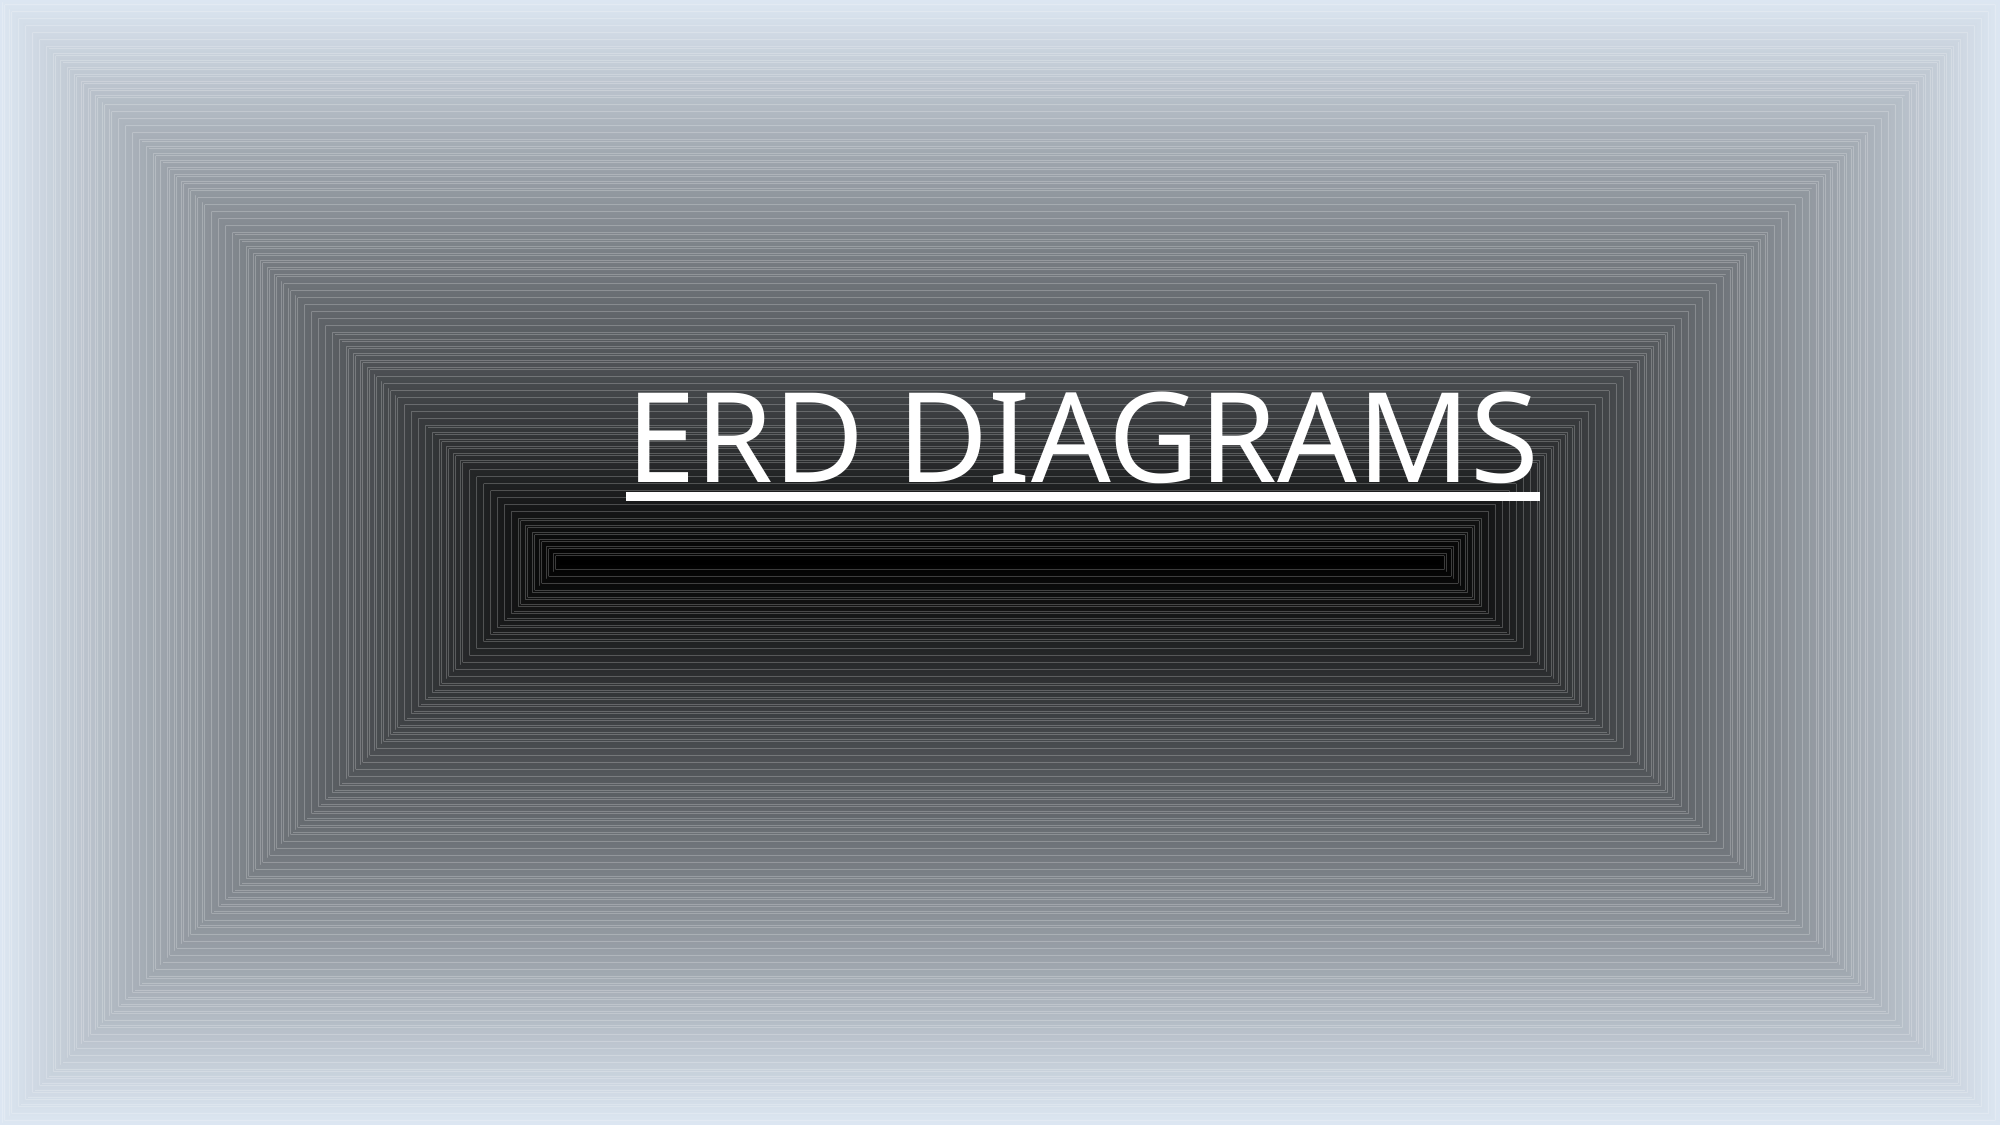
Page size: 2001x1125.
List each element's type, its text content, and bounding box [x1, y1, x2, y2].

text_box ERD DIAGRAMS [611, 349, 1555, 515]
